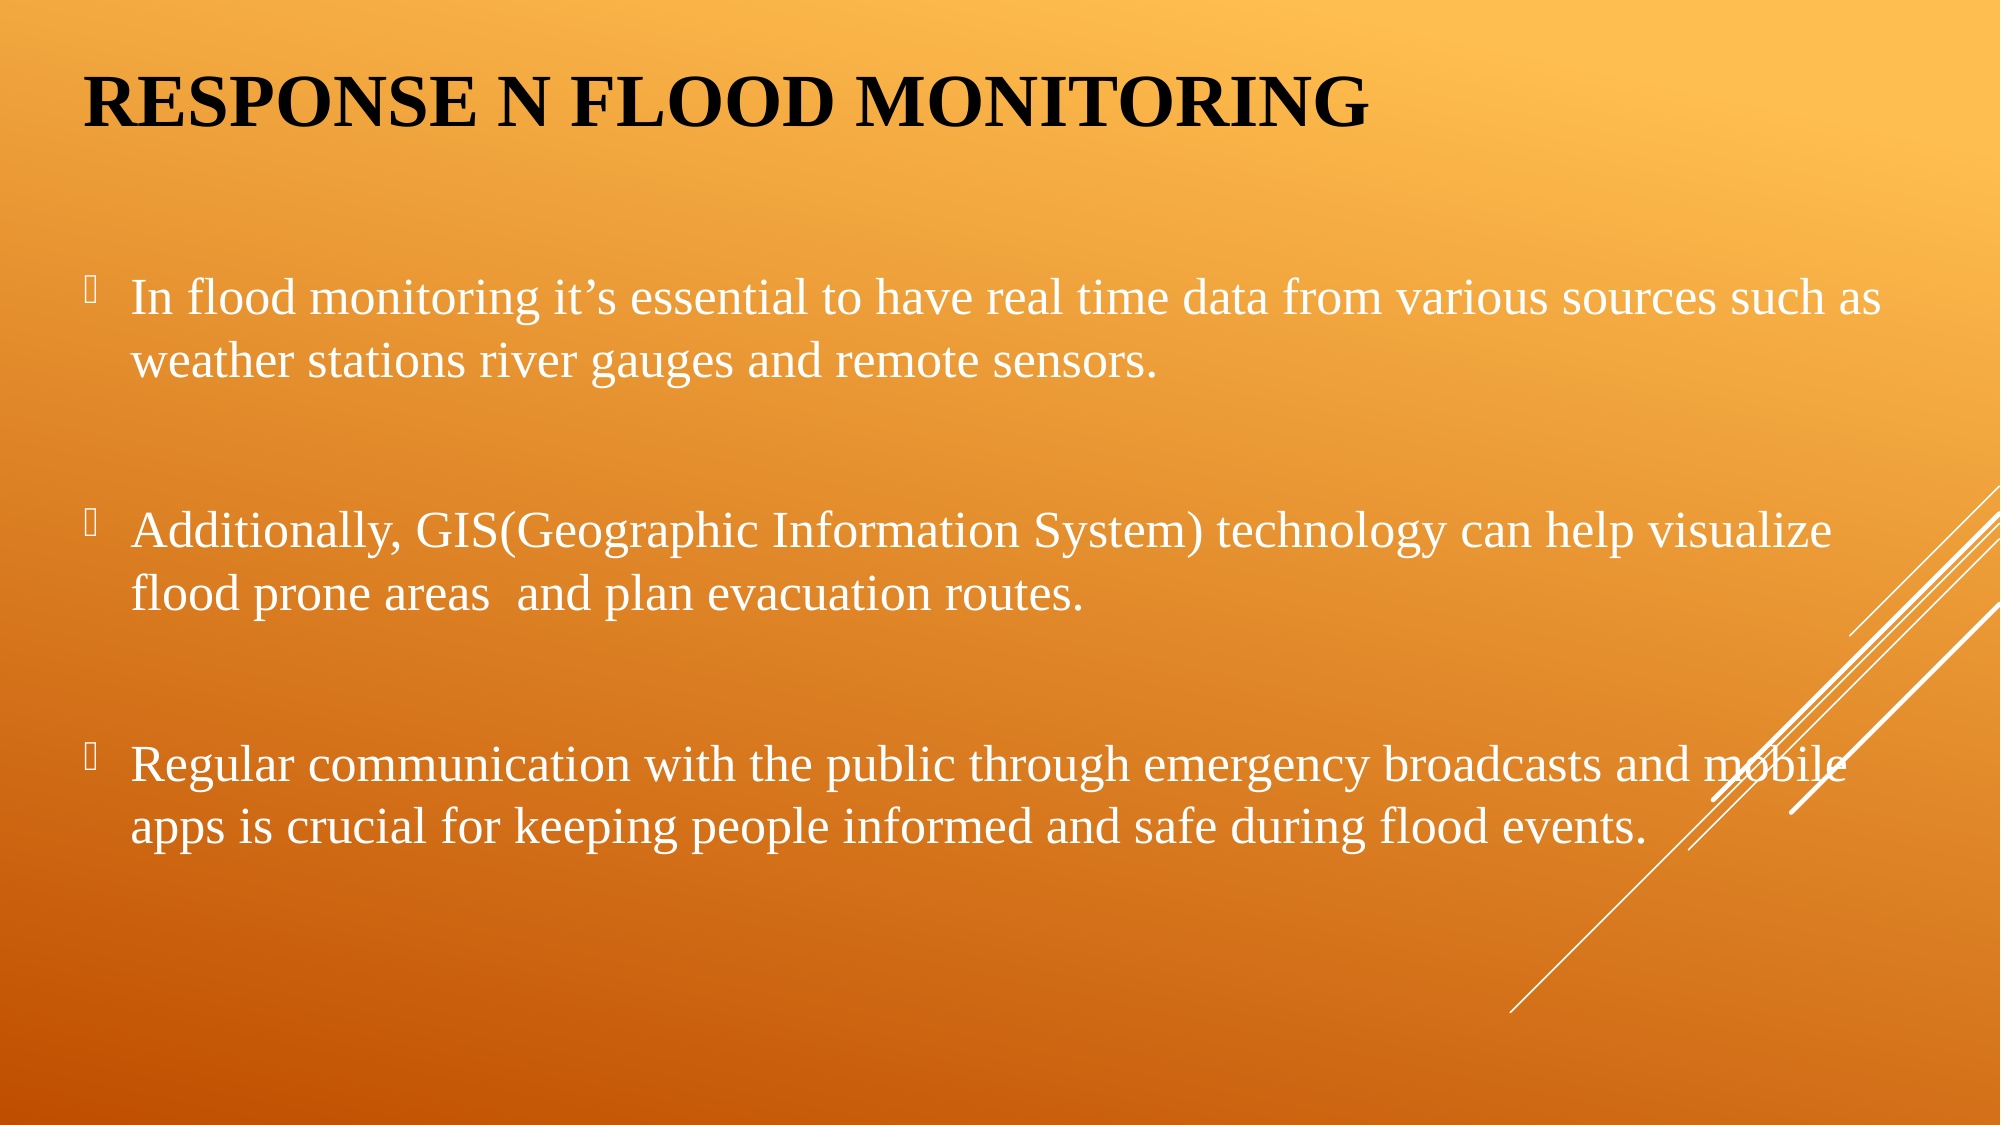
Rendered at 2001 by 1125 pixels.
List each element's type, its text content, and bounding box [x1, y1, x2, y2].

list In flood monitoring it’s essential to have real time data from various sources such as weather stations river gauges and remote sensors. Additionally, GIS(Geographic Information System) technology can help visualize flood prone areas and plan evacuation routes. Regular communication with the public through emergency broadcasts and mobile apps is crucial for keeping people informed and safe during flood events. [68, 414, 1945, 787]
title RESPONSE N FLOOD MONITORING [68, 24, 1696, 260]
